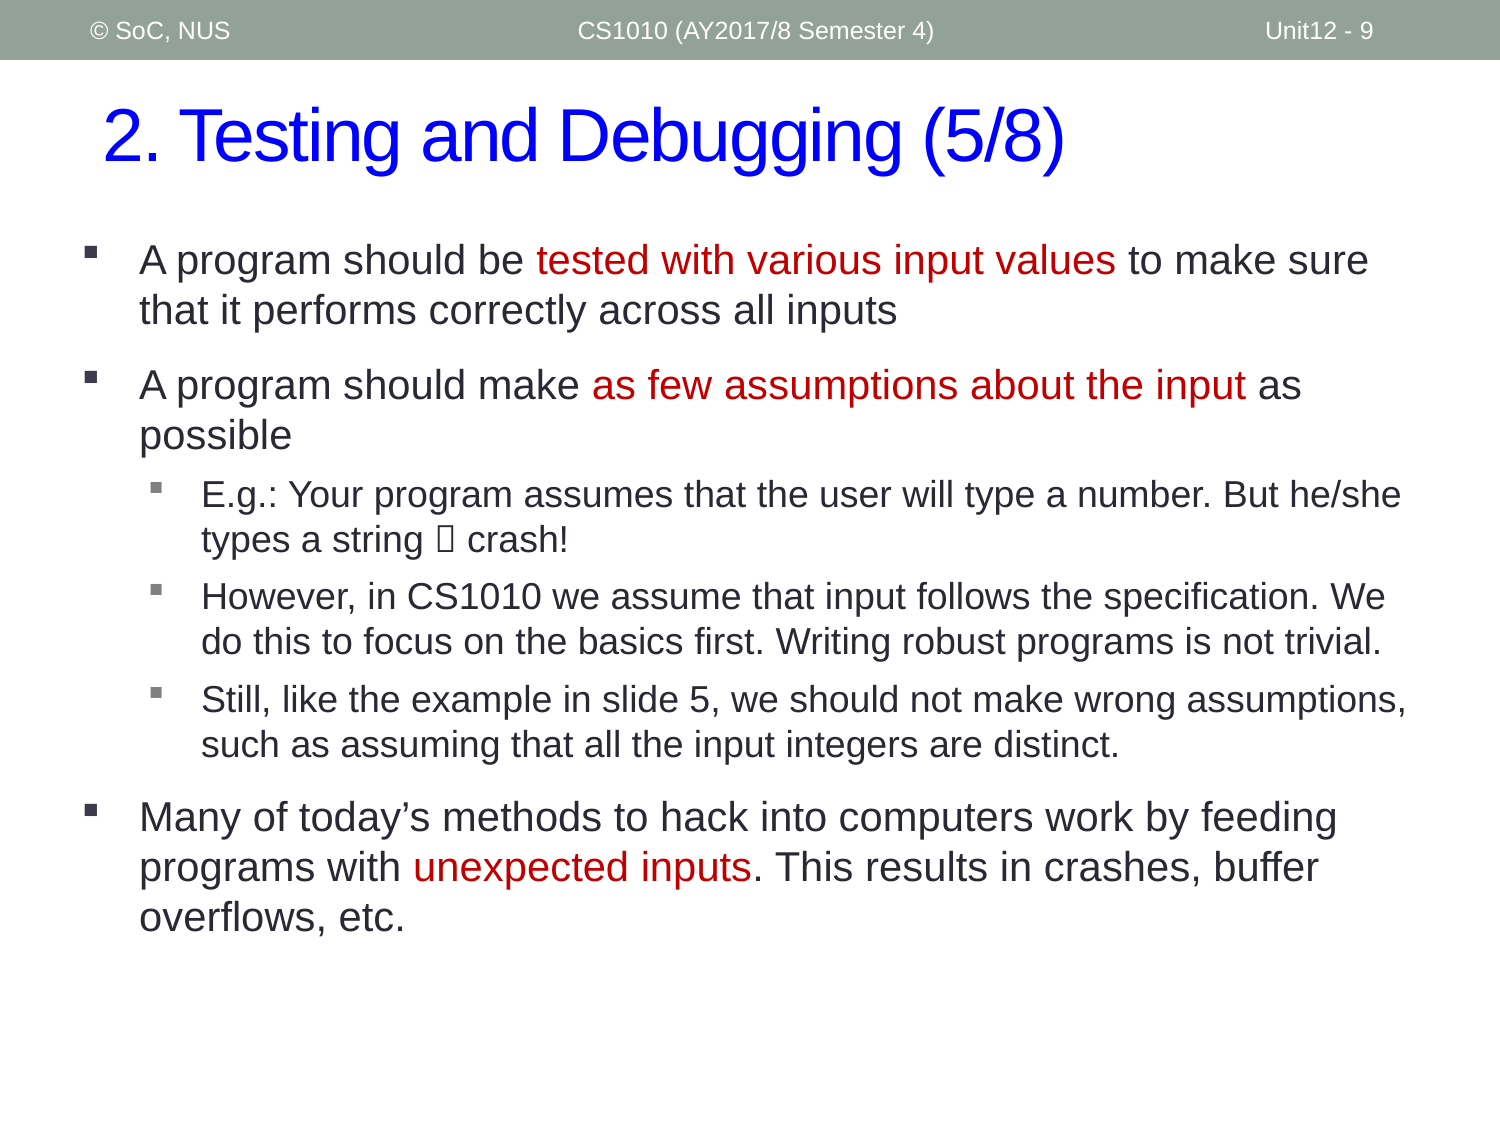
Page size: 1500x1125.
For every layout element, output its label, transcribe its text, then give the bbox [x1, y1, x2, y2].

slide_number © SoC, NUS [75, 3, 550, 57]
footer CS1010 (AY2017/8 Semester 4) [562, 3, 1238, 57]
slide_number Unit12 - 9 [1250, 3, 1425, 57]
title 2. Testing and Debugging (5/8) [87, 62, 1463, 200]
list A program should be tested with various input values to make sure that it performs correctly across all inputs A program should make as few assumptions about the input as possible E.g.: Your program assumes that the user will type a number. But he/she types a string  crash! However, in CS1010 we assume that input follows the specification. We do this to focus on the basics first. Writing robust programs is not trivial. Still, like the example in slide 5, we should not make wrong assumptions, such as assuming that all the input integers are distinct. Many of today’s methods to hack into computers work by feeding programs with unexpected inputs. This results in crashes, buffer overflows, etc. [66, 224, 1425, 990]
